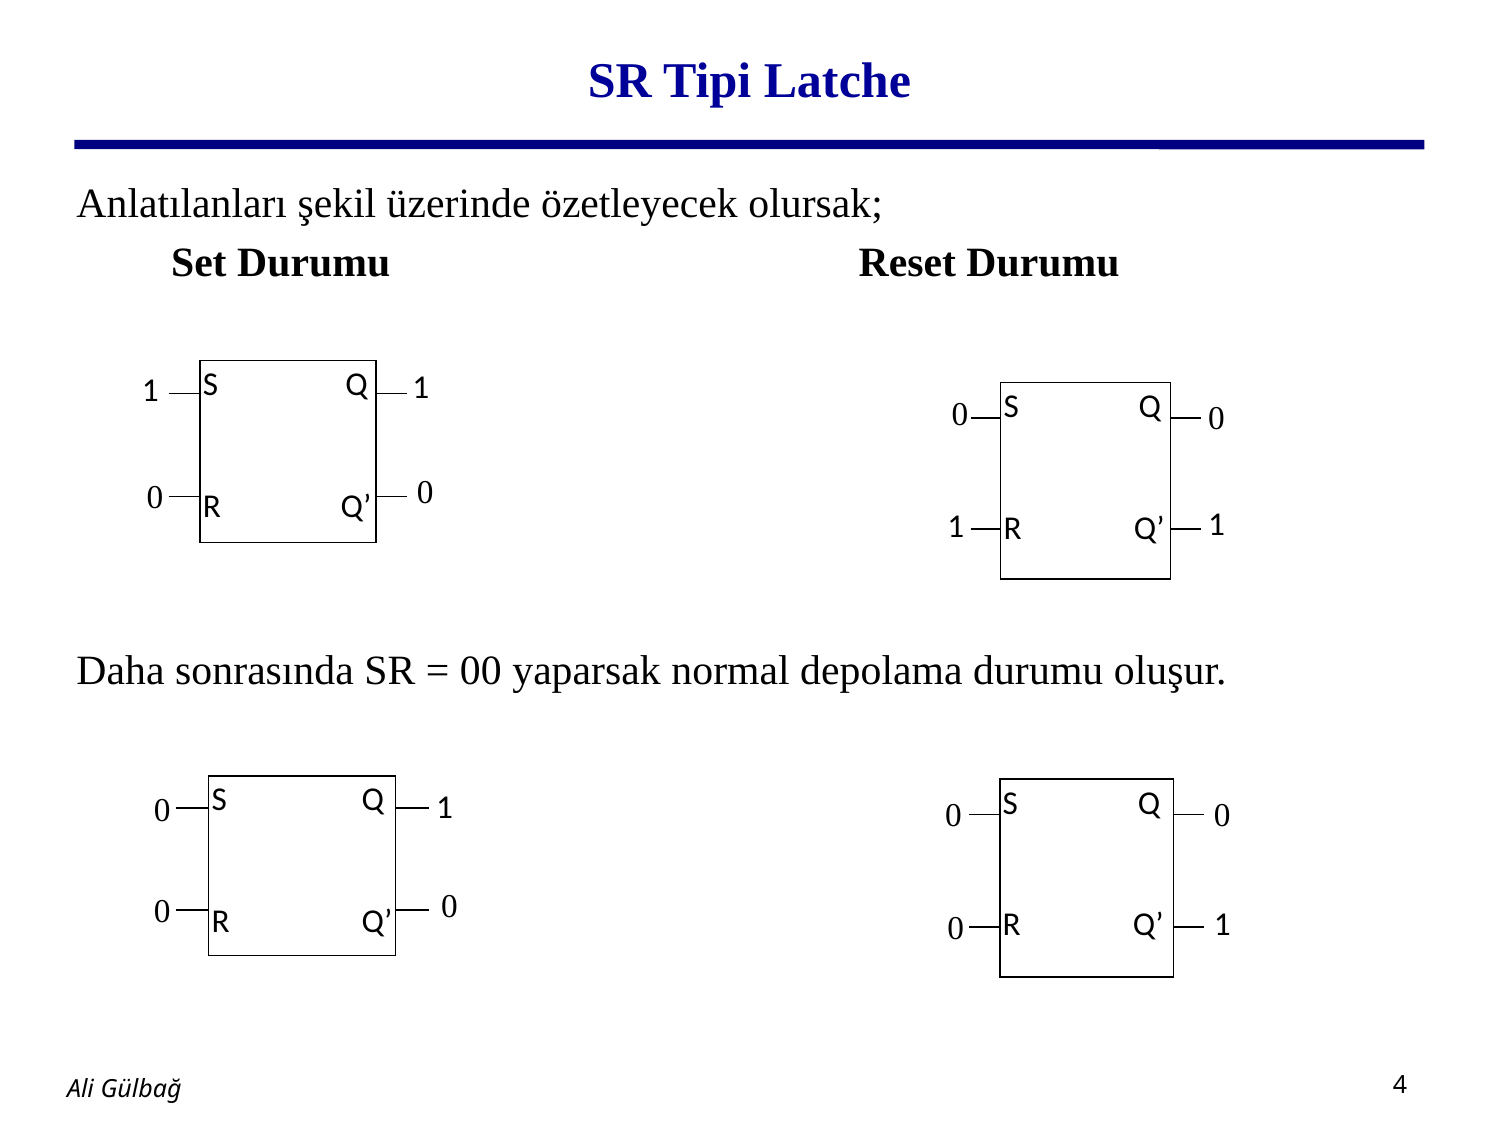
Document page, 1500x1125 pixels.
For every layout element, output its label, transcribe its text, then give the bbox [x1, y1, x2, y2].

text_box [944, 382, 1261, 580]
list Anlatılanları şekil üzerinde özetleyecek olursak; Set Durumu Reset Durumu Daha sonrasında SR = 00 yaparsak normal depolama durumu oluşur. [61, 168, 1436, 1003]
title SR Tipi Latche [111, 12, 1388, 143]
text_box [138, 359, 471, 566]
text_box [150, 775, 499, 979]
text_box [941, 778, 1268, 1007]
